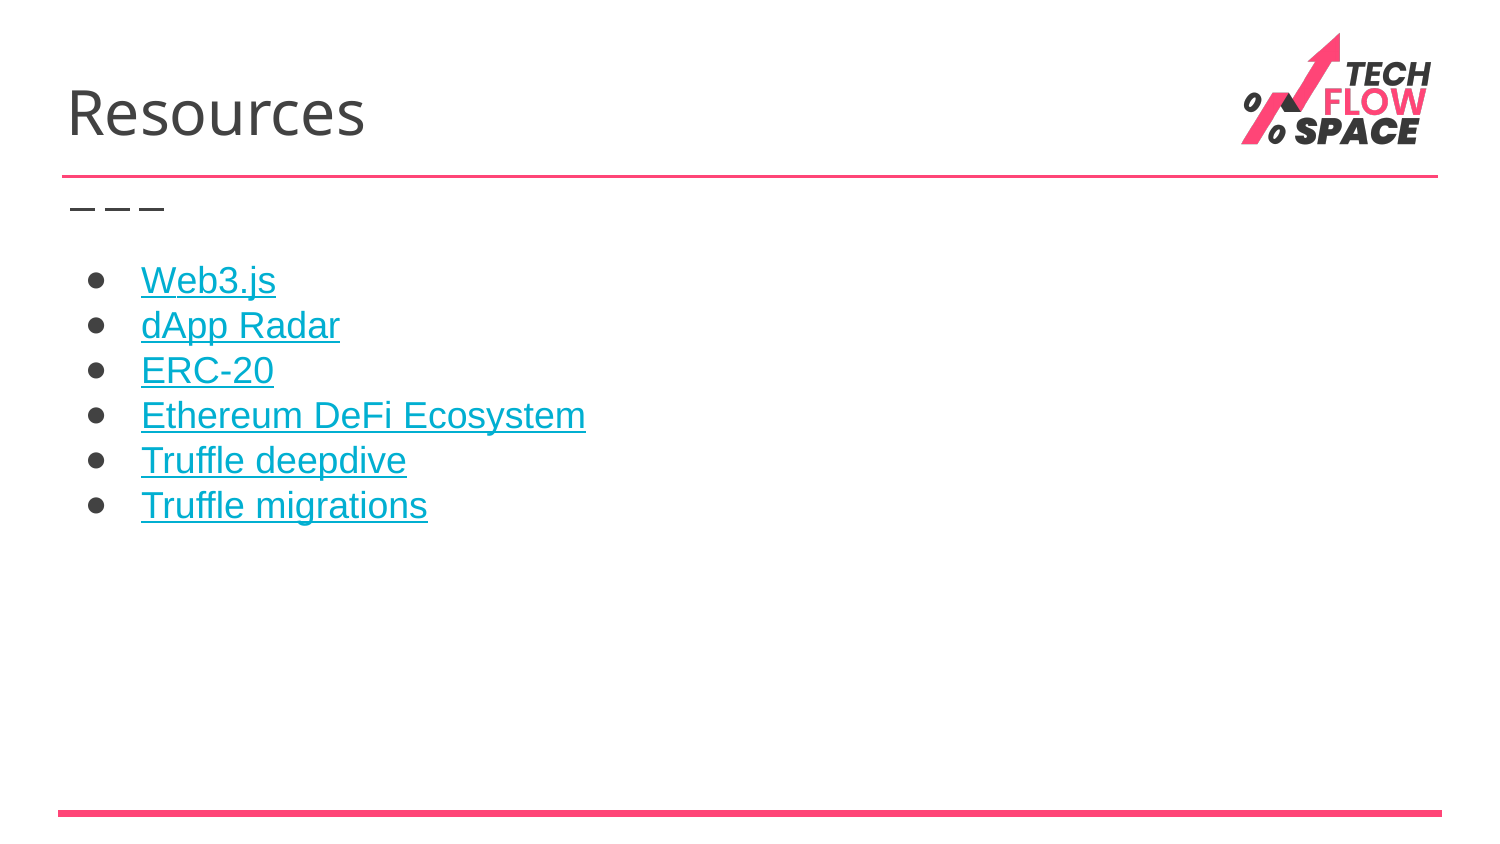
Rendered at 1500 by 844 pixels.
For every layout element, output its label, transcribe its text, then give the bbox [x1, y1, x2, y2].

list Web3.js dApp Radar ERC-20 Ethereum DeFi Ecosystem Truffle deepdive Truffle migrations [51, 240, 1449, 750]
picture [1212, 14, 1460, 163]
title Resources [51, 42, 1077, 163]
